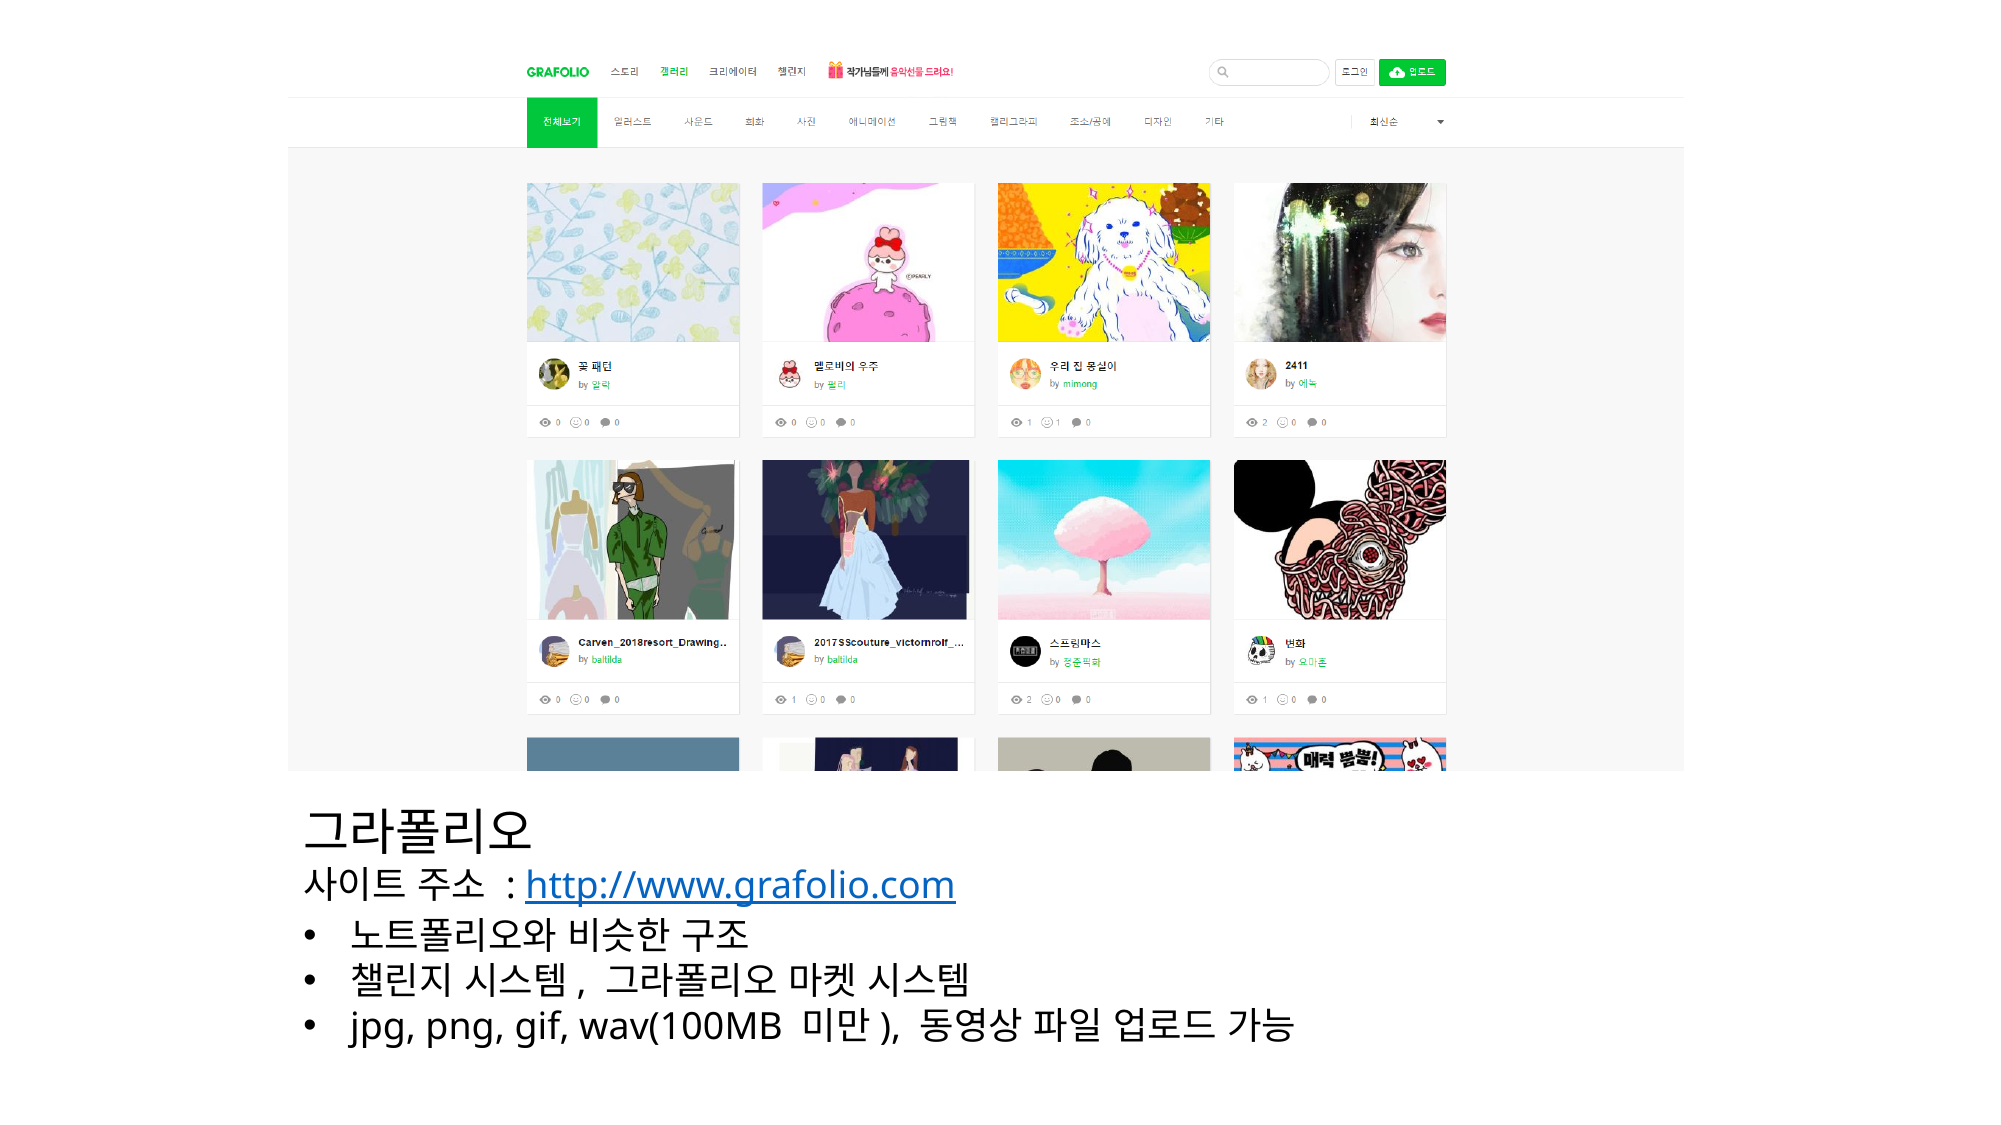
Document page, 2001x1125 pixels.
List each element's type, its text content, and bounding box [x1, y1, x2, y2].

picture [288, 50, 1684, 771]
text_box 그라폴리오 사이트 주소 : http://www.grafolio.com 노트폴리오와 비슷한 구조 챌린지 시스템, 그라폴리오 마켓 시스템 jpg, png, gif, wav(100MB 미만), 동영상 파일 업로드 가능 [288, 793, 1477, 1055]
